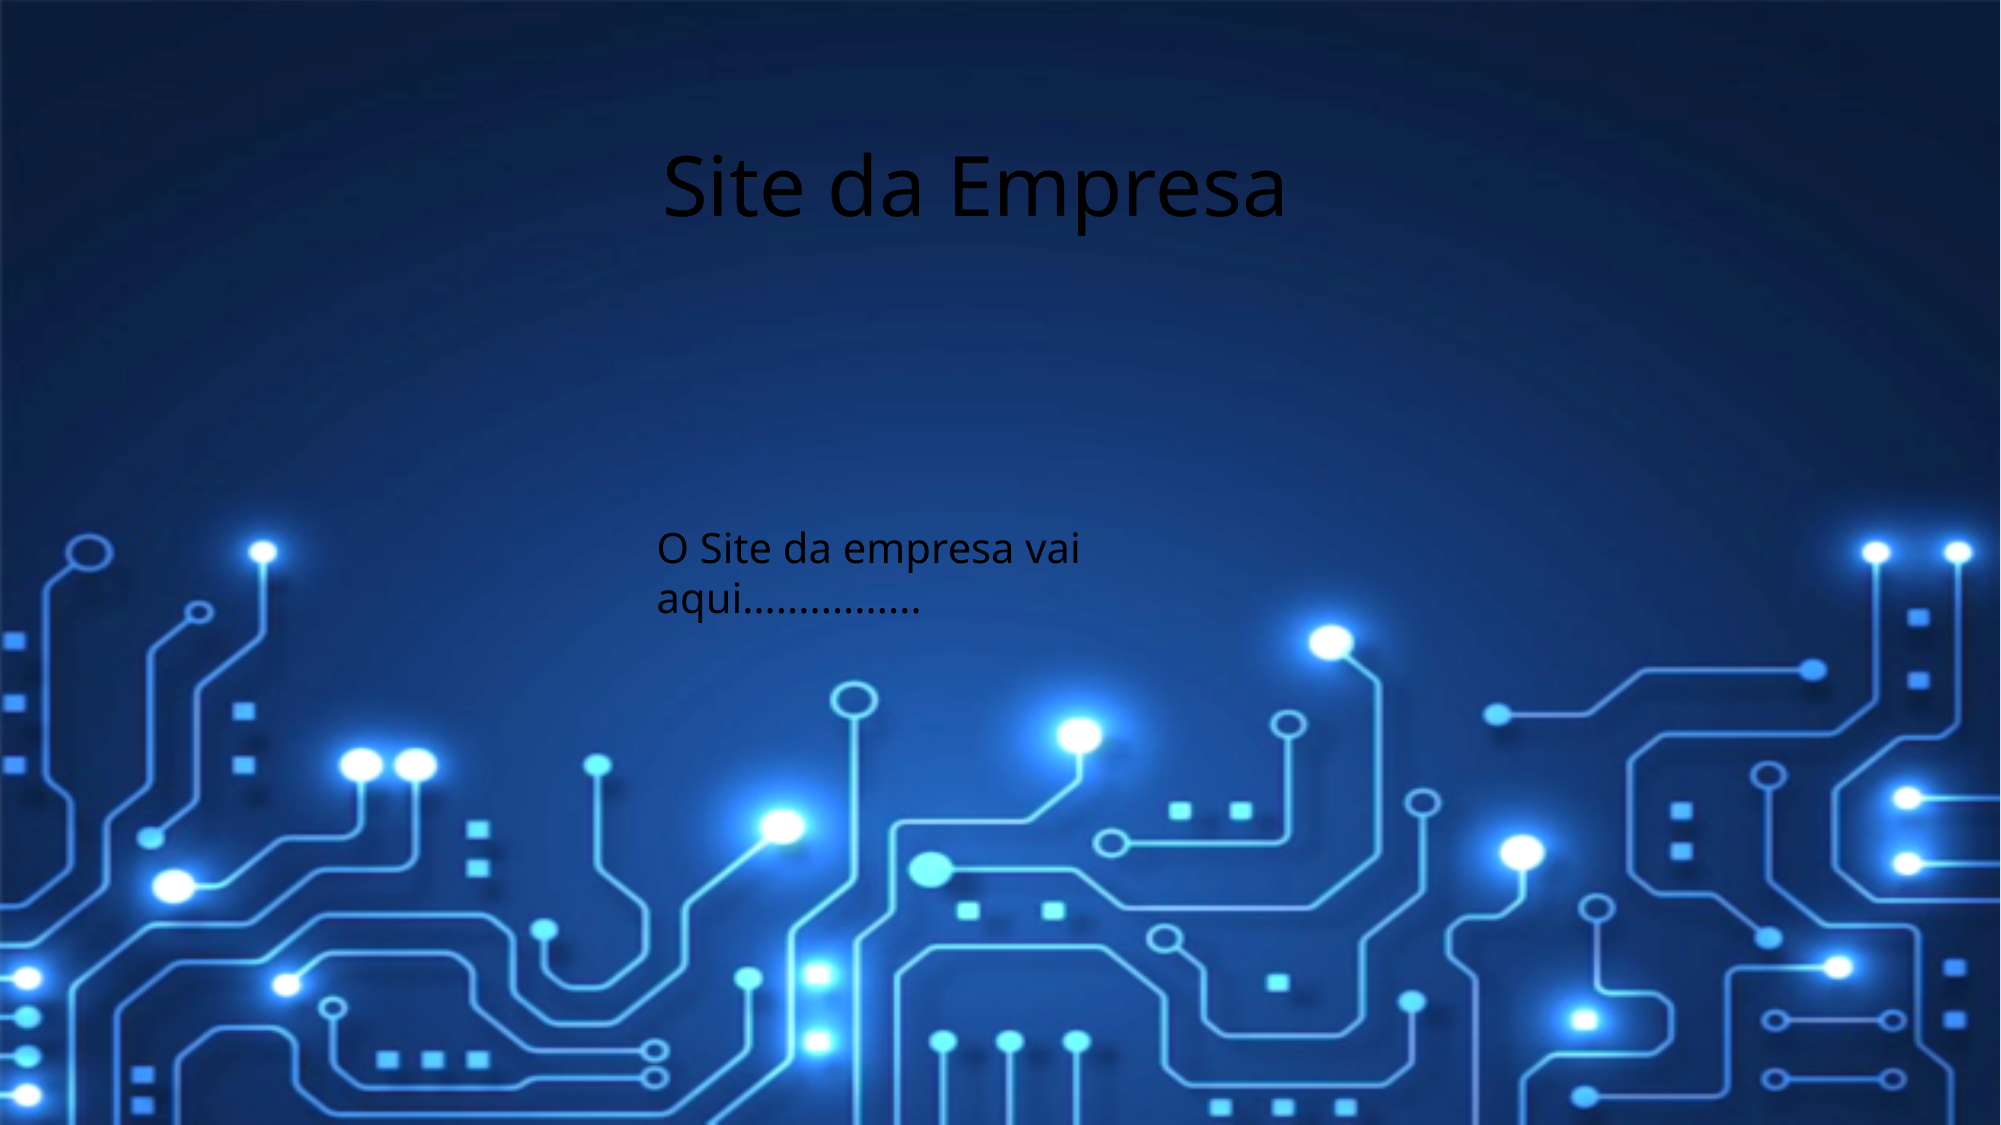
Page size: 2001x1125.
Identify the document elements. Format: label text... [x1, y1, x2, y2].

text_box Site da Empresa [647, 126, 1384, 241]
picture [0, 0, 2001, 1125]
text_box O Site da empresa vai aqui................ [641, 514, 1358, 630]
